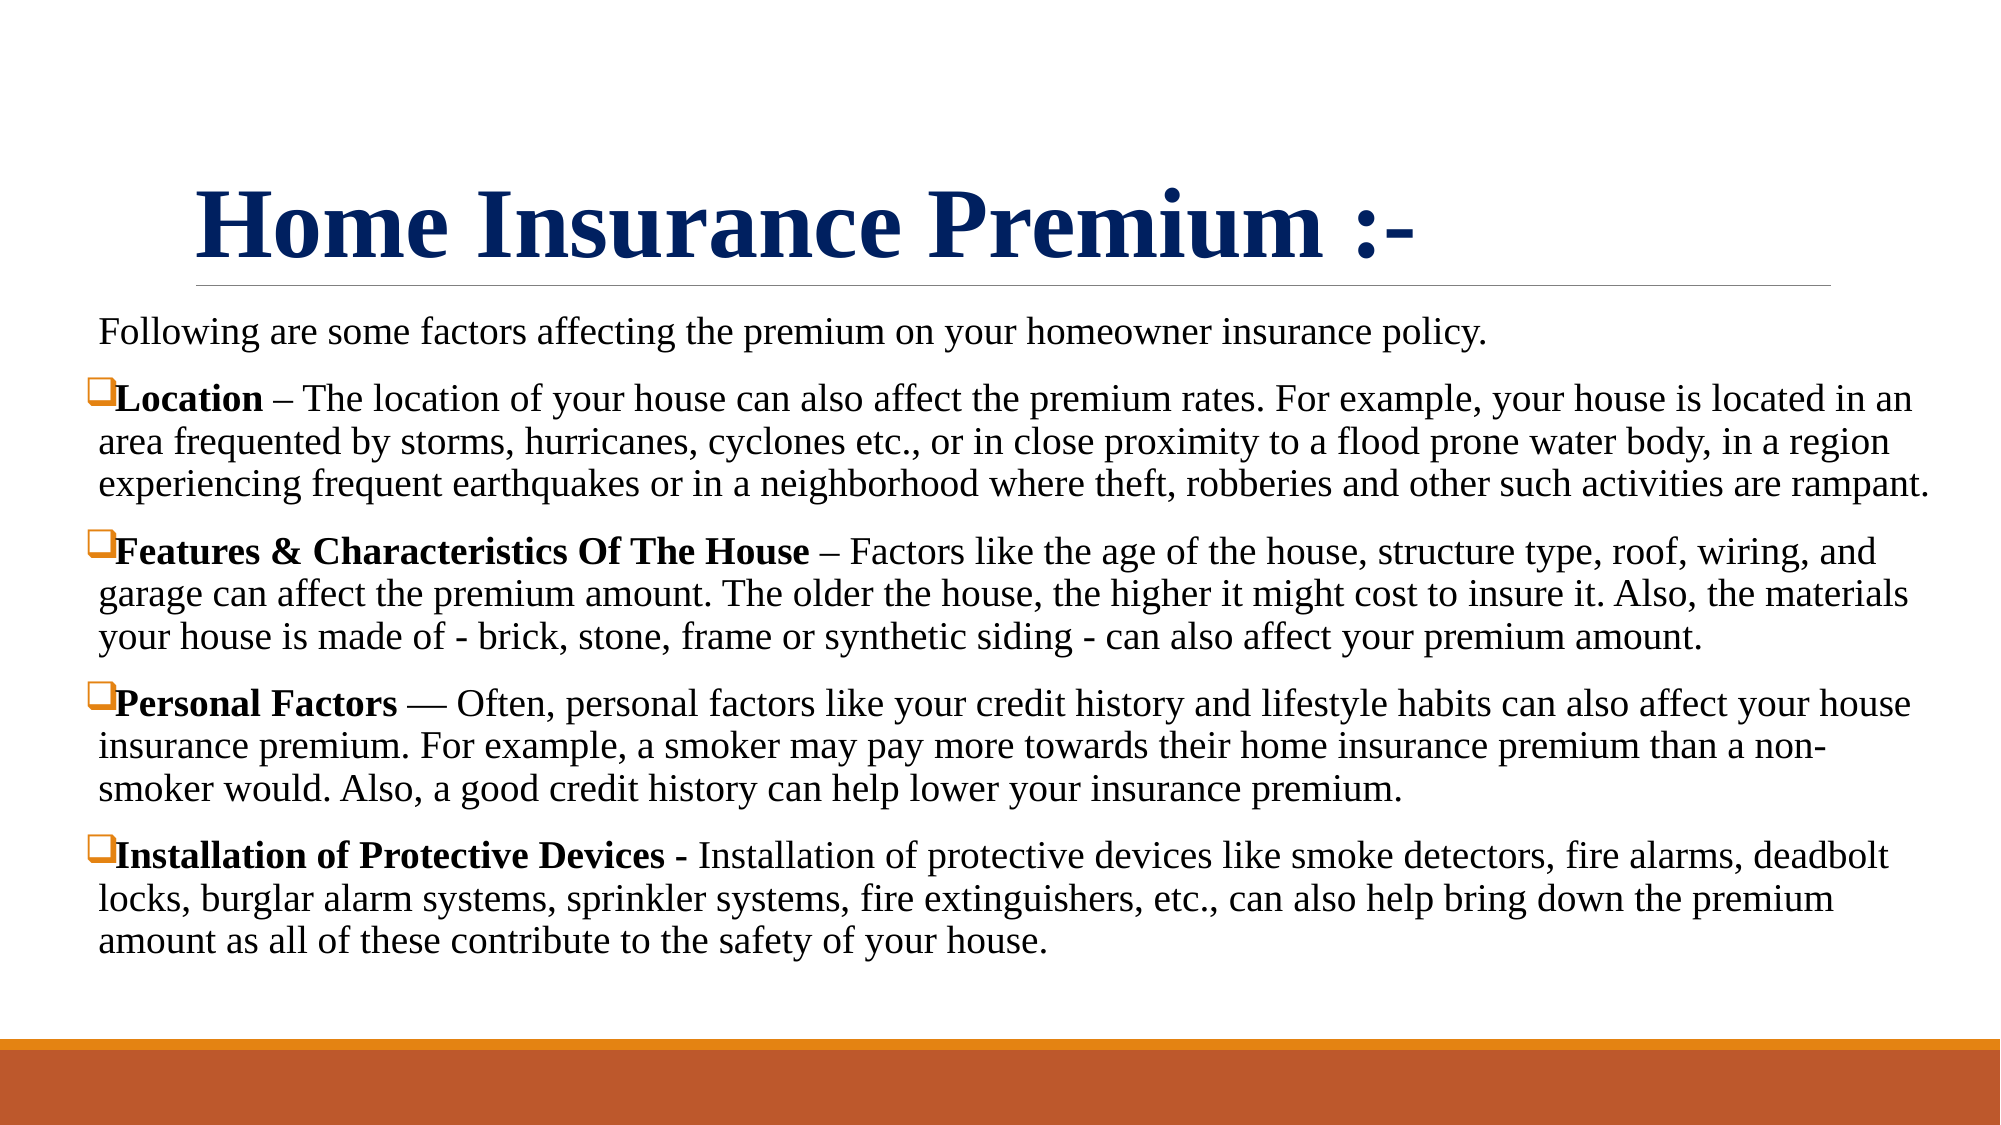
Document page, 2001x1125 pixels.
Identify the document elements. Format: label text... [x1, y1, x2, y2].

list Following are some factors affecting the premium on your homeowner insurance policy. Location – The location of your house can also affect the premium rates. For example, your house is located in an area frequented by storms, hurricanes, cyclones etc., or in close proximity to a flood prone water body, in a region experiencing frequent earthquakes or in a neighborhood where theft, robberies and other such activities are rampant. Features & Characteristics Of The House – Factors like the age of the house, structure type, roof, wiring, and garage can affect the premium amount. The older the house, the higher it might cost to insure it. Also, the materials your house is made of - brick, stone, frame or synthetic siding - can also affect your premium amount. Personal Factors — Often, personal factors like your credit history and lifestyle habits can also affect your house insurance premium. For example, a smoker may pay more towards their home insurance premium than a non-smoker would. Also, a good credit history can help lower your insurance premium. Installation of Protective Devices - Installation of protective devices like smoke detectors, fire alarms, deadbolt locks, burglar alarm systems, sprinkler systems, fire extinguishers, etc., can also help bring down the premium amount as all of these contribute to the safety of your house. [84, 302, 1938, 1017]
title Home Insurance Premium :- [180, 47, 1830, 285]
